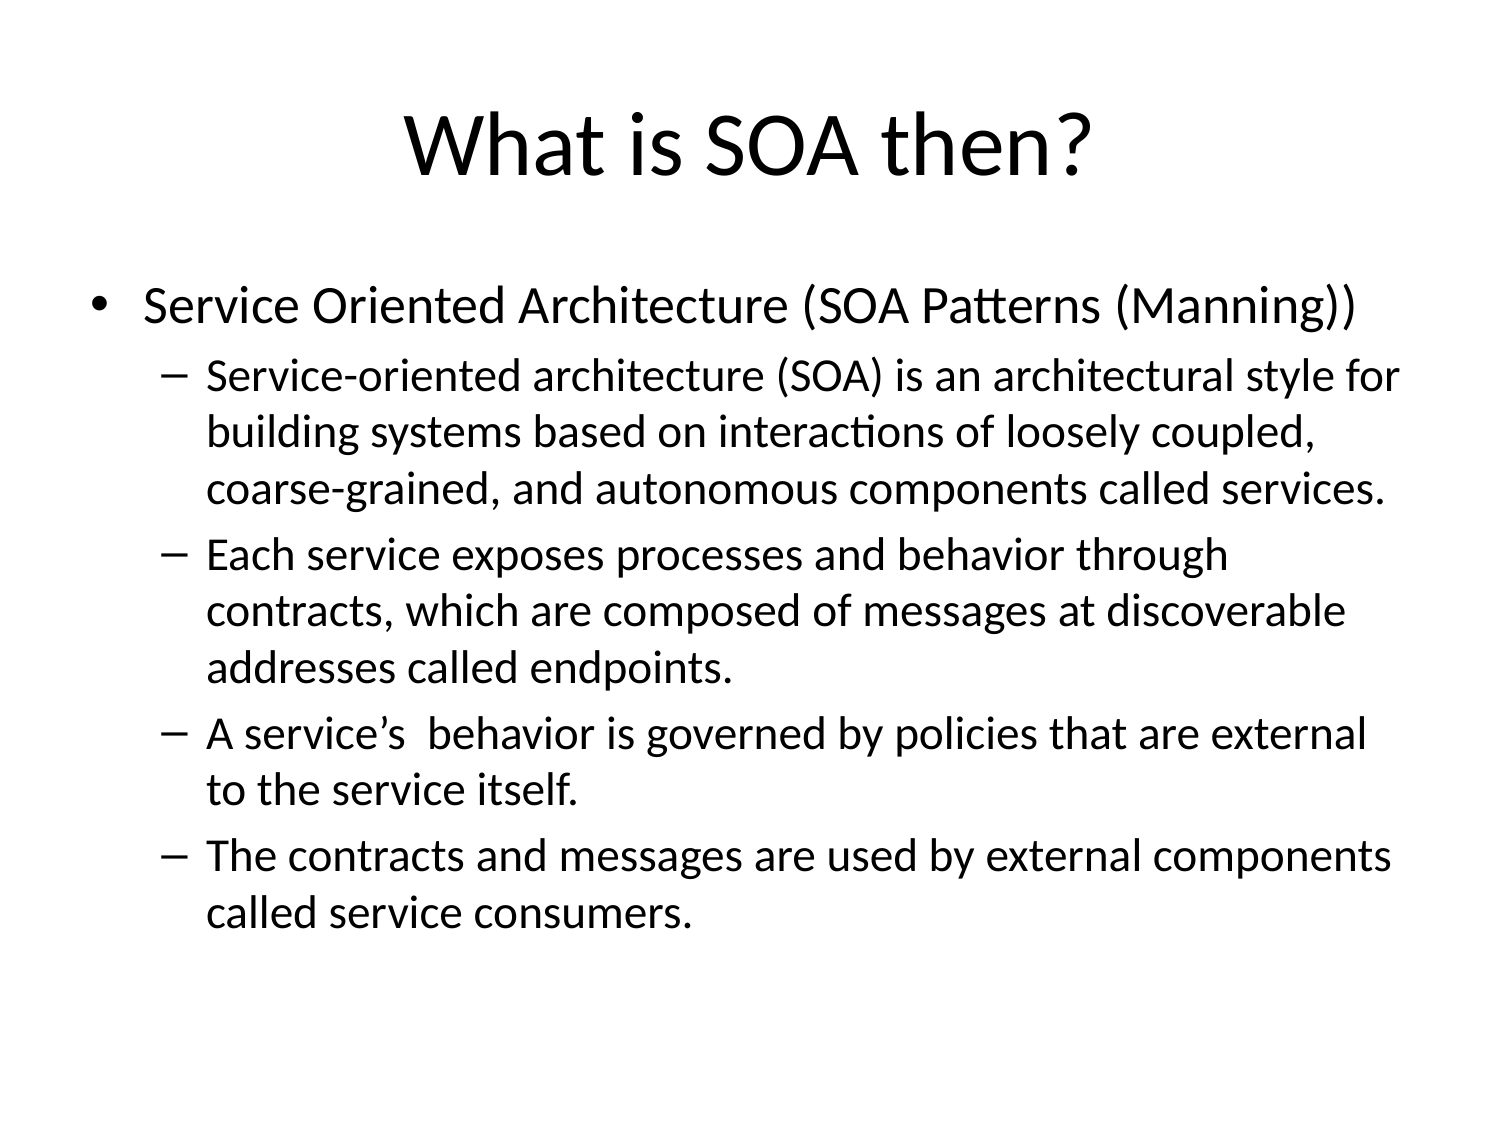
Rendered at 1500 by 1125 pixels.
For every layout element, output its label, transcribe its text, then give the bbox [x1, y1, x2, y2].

list Service Oriented Architecture (SOA Patterns (Manning)) Service-oriented architecture (SOA) is an architectural style for building systems based on interactions of loosely coupled, coarse-grained, and autonomous components called services. Each service exposes processes and behavior through contracts, which are composed of messages at discoverable addresses called endpoints. A service’s behavior is governed by policies that are external to the service itself. The contracts and messages are used by external components called service consumers. [75, 262, 1425, 1005]
title What is SOA then? [75, 45, 1425, 233]
